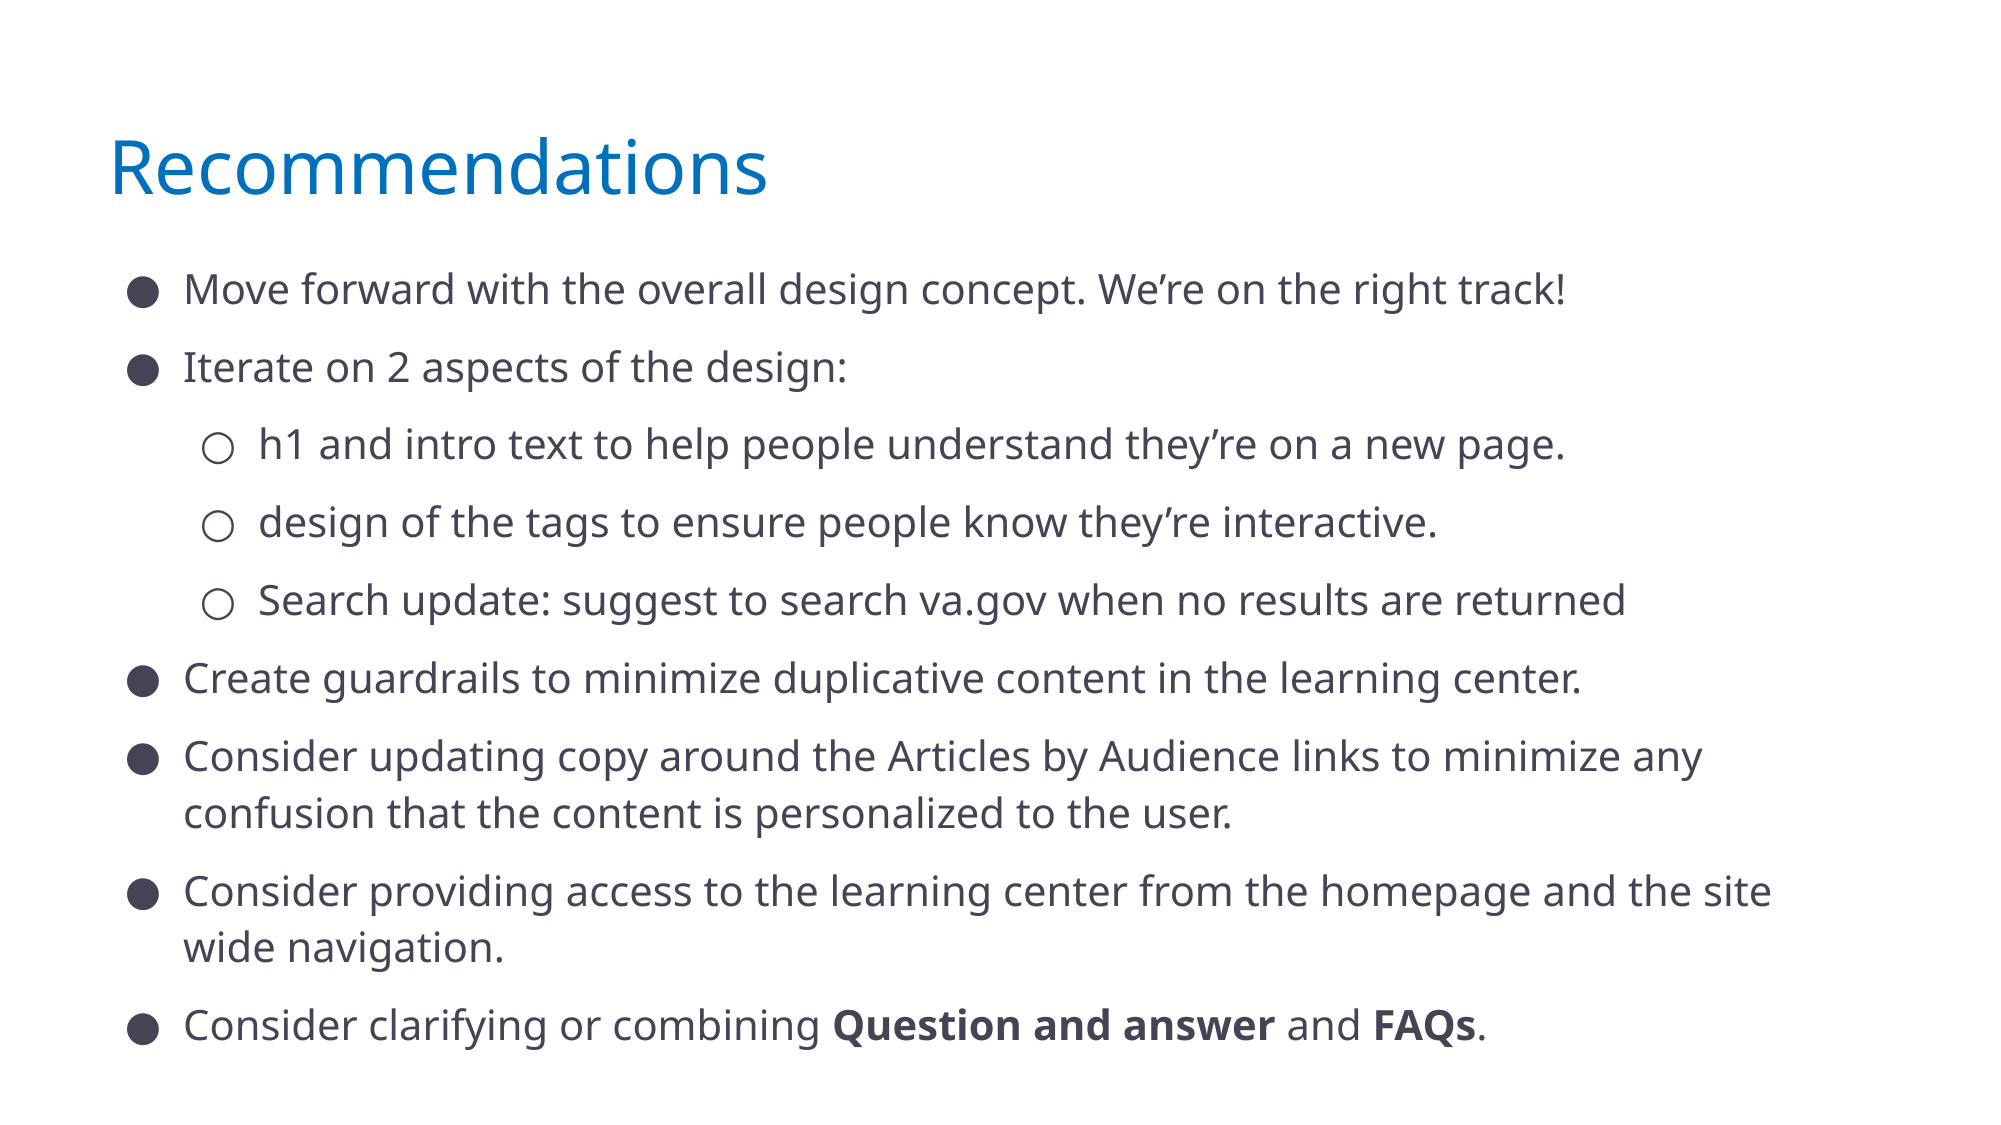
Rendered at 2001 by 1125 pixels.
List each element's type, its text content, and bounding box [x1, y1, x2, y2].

title Recommendations [100, 111, 1750, 223]
list Move forward with the overall design concept. We’re on the right track! Iterate on 2 aspects of the design: h1 and intro text to help people understand they’re on a new page. design of the tags to ensure people know they’re interactive. Search update: suggest to search va.gov when no results are returned Create guardrails to minimize duplicative content in the learning center. Consider updating copy around the Articles by Audience links to minimize any confusion that the content is personalized to the user. Consider providing access to the learning center from the homepage and the site wide navigation. Consider clarifying or combining Question and answer and FAQs. [100, 248, 1808, 1057]
